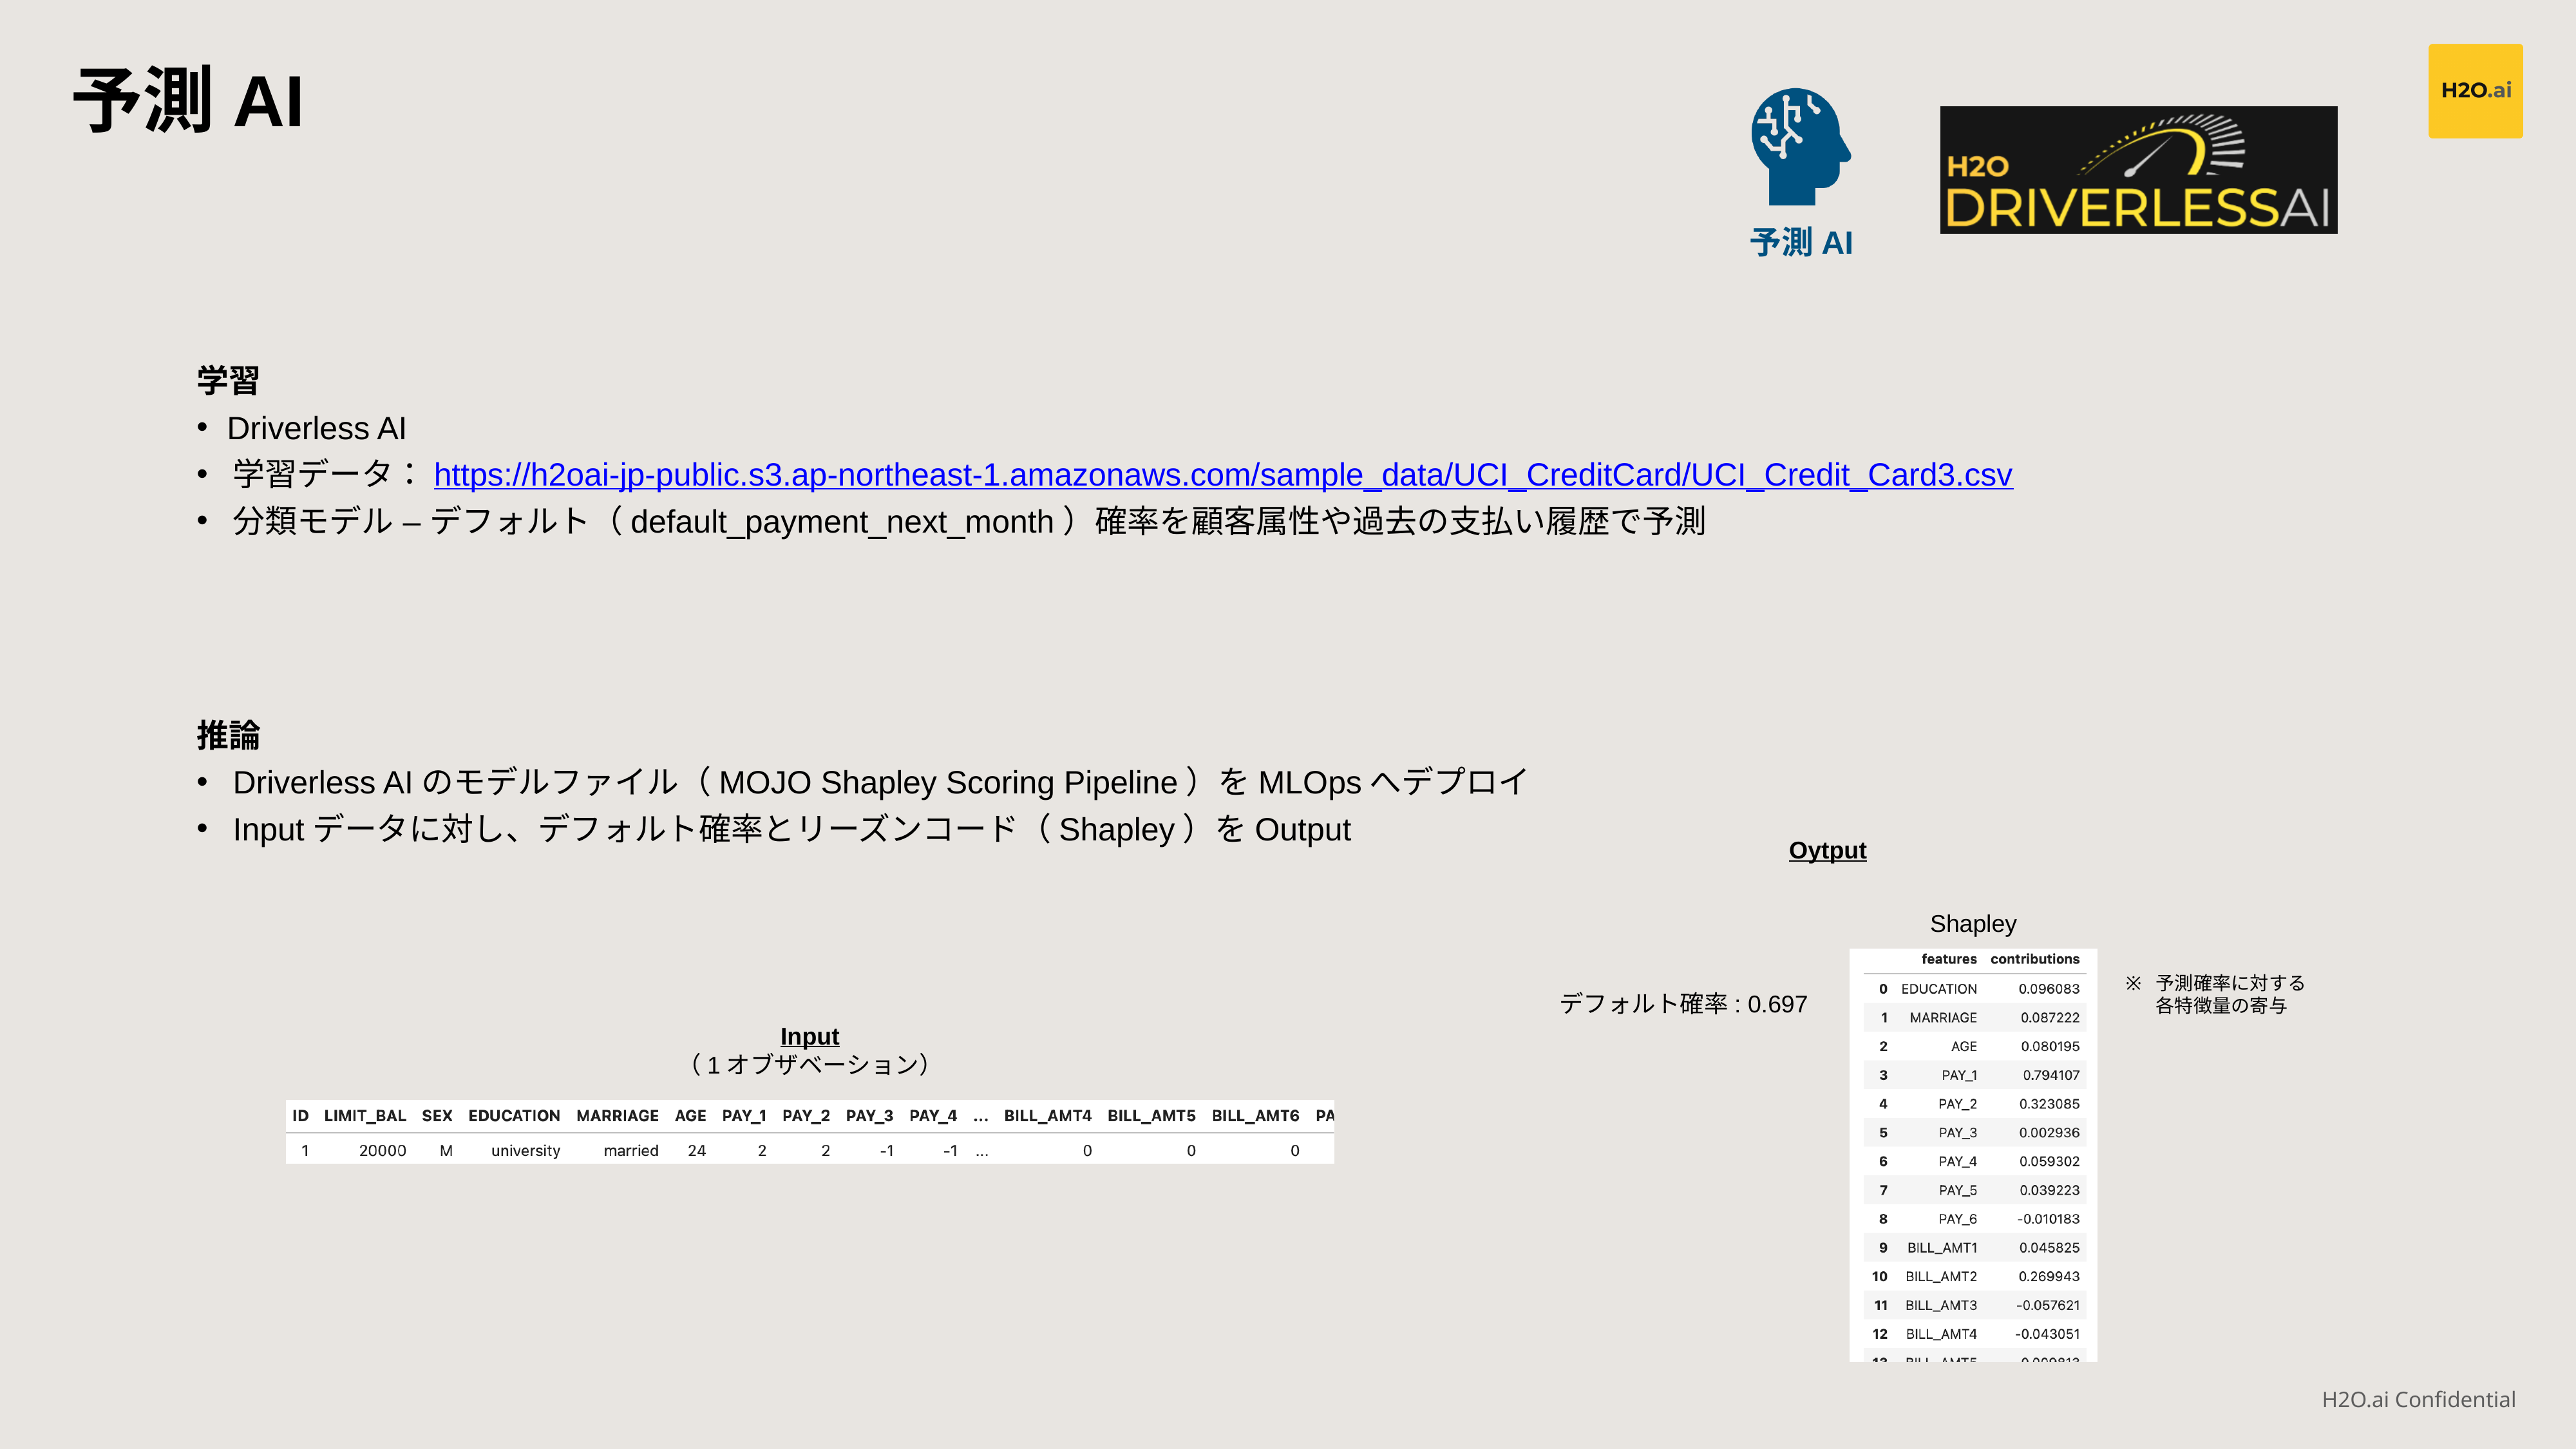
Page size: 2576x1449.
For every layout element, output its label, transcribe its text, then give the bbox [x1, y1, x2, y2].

text_box 予測確率に対する各特徴量の寄与 [2116, 967, 2327, 1021]
picture [1849, 949, 2098, 1362]
text_box Input （1オブザベーション） [585, 1016, 1035, 1084]
text_box 予測AI [1706, 216, 1897, 265]
text_box 学習 Driverless AI 学習データ：https://h2oai-jp-public.s3.ap-northeast-1.amazonaws.com/sample_data/UCI_CreditCard/UCI_Credit_Card3.csv 分類モデル – デフォルト（default_payment_next_month）確率を顧客属性や過去の支払い履歴で予測 [187, 355, 2260, 591]
picture [286, 1100, 1334, 1164]
picture [1940, 106, 2338, 234]
text_box 推論 Driverless AIのモデルファイル（MOJO Shapley Scoring Pipeline）をMLOpsへデプロイ Inputデータに対し、デフォルト確率とリーズンコード（Shapley）をOutput [187, 710, 2260, 899]
text_box 予測AI [61, 49, 2363, 146]
picture [2429, 44, 2523, 138]
text_box Shapley [1850, 903, 2098, 942]
text_box デフォルト確率: 0.697 [1549, 983, 1846, 1023]
text_box Oytput [1603, 829, 2053, 869]
picture [1731, 77, 1871, 218]
